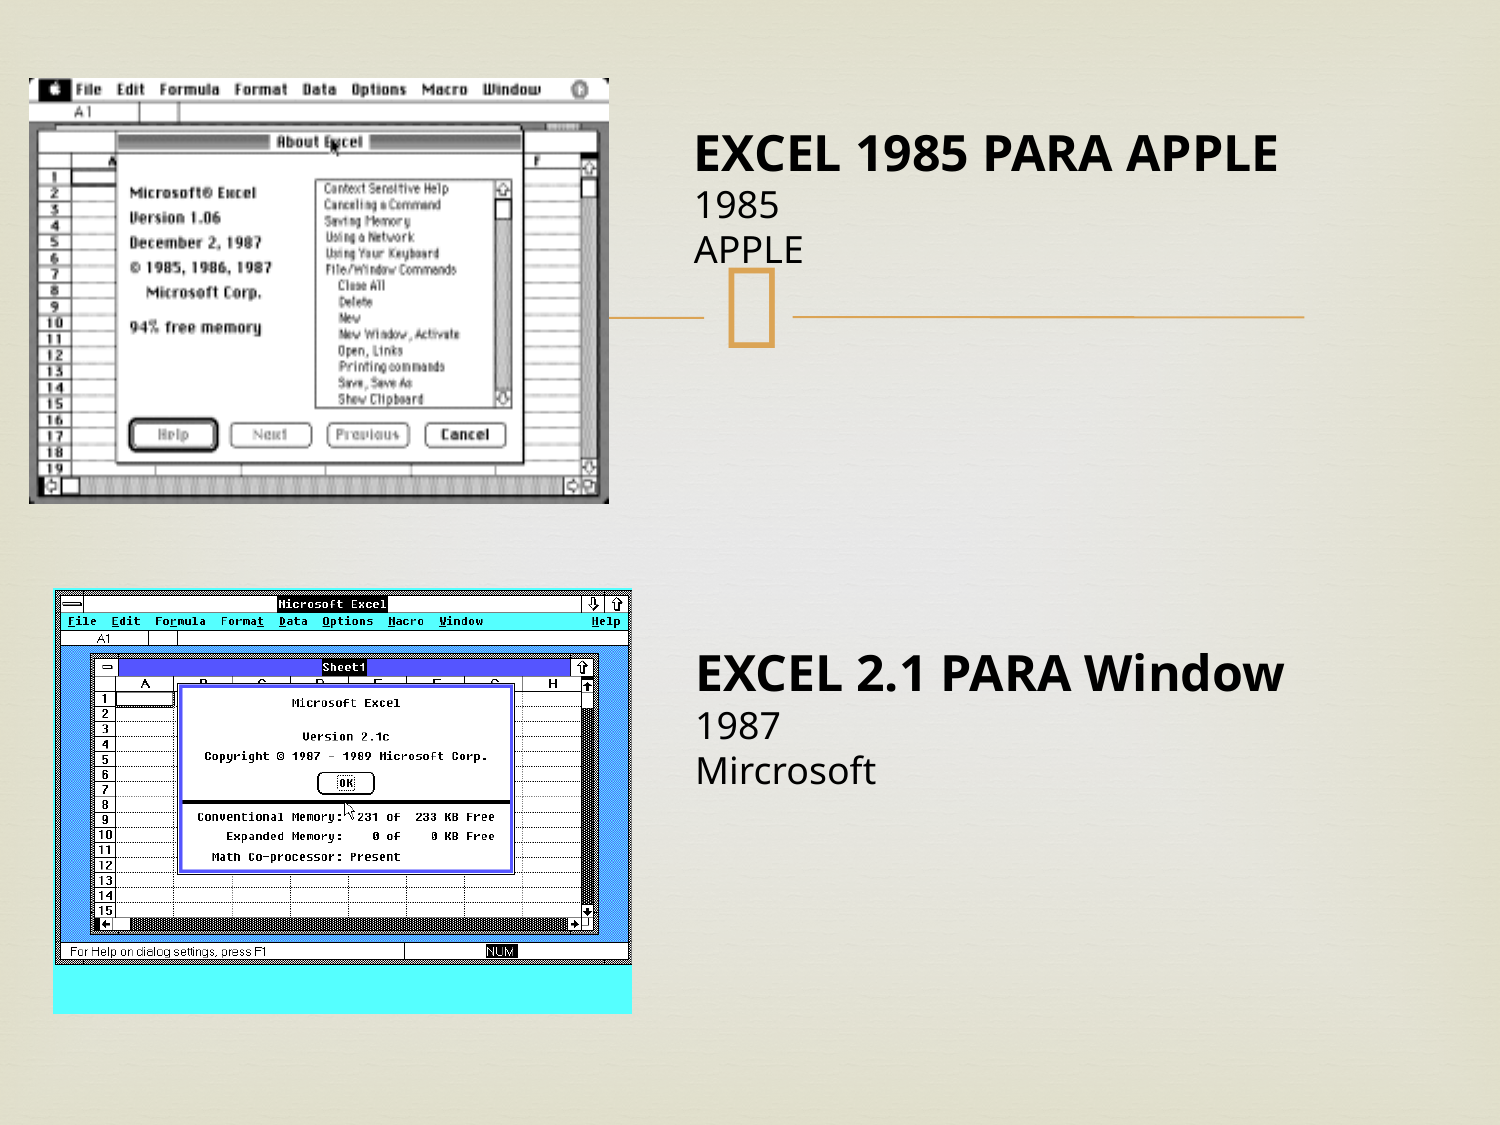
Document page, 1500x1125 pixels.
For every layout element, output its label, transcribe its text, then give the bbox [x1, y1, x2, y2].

picture [28, 77, 609, 504]
picture [52, 588, 633, 1015]
text_box EXCEL 1985 PARA APPLE 1985 APPLE [679, 113, 1437, 279]
text_box EXCEL 2.1 PARA Window 1987 Mircrosoft [680, 634, 1438, 800]
